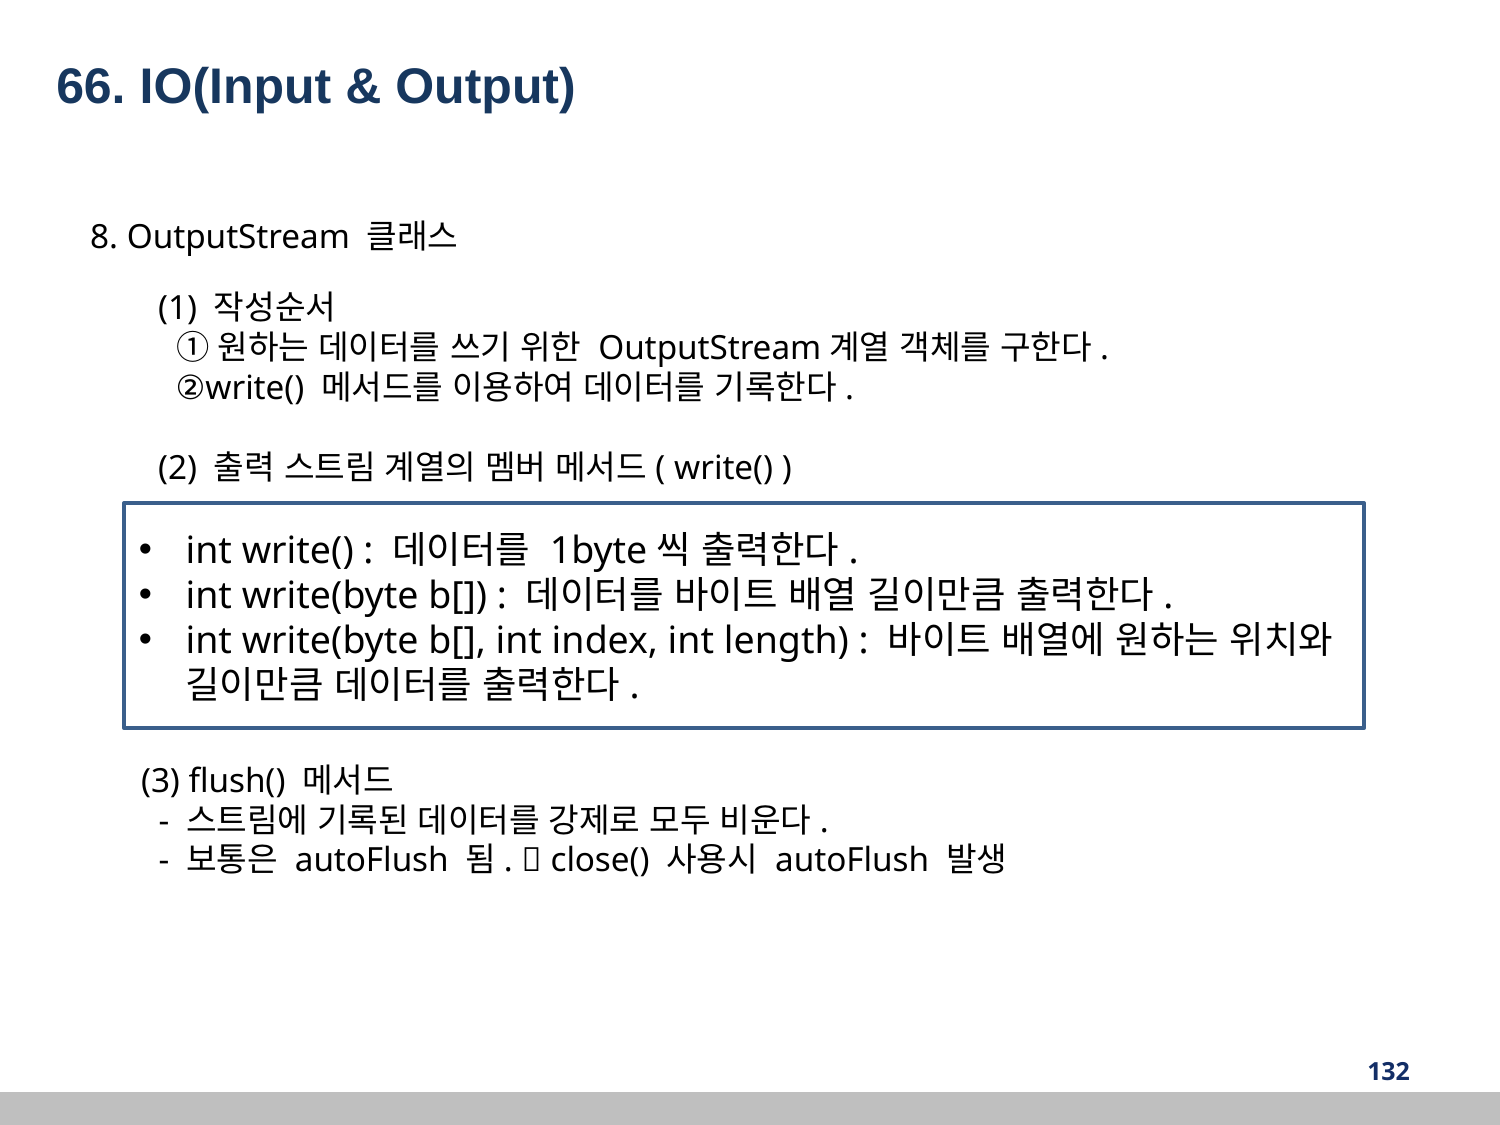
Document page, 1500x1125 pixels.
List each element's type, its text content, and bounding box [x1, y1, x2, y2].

text_box 8. OutputStream 클래스 [75, 208, 474, 263]
slide_number 132 [1074, 1042, 1425, 1103]
text_box int write() : 데이터를 1byte씩 출력한다. int write(byte b[]) : 데이터를 바이트 배열 길이만큼 출력한다. int write(byte b[], int index, int length) : 바이트 배열에 원하는 위치와 길이만큼 데이터를 출력한다. [122, 501, 1366, 730]
text_box 66. IO(Input & Output) [41, 19, 1205, 149]
text_box (3) flush() 메서드 - 스트림에 기록된 데이터를 강제로 모두 비운다. - 보통은 autoFlush 됨.  close() 사용시 autoFlush 발생 [126, 751, 1032, 886]
text_box (1) 작성순서 ①원하는 데이터를 쓰기 위한 OutputStream계열 객체를 구한다. ②write() 메서드를 이용하여 데이터를 기록한다. (2) 출력 스트림 계열의 멤버 메서드( write() ) [143, 278, 1124, 494]
text_box [0, 1090, 1500, 1125]
